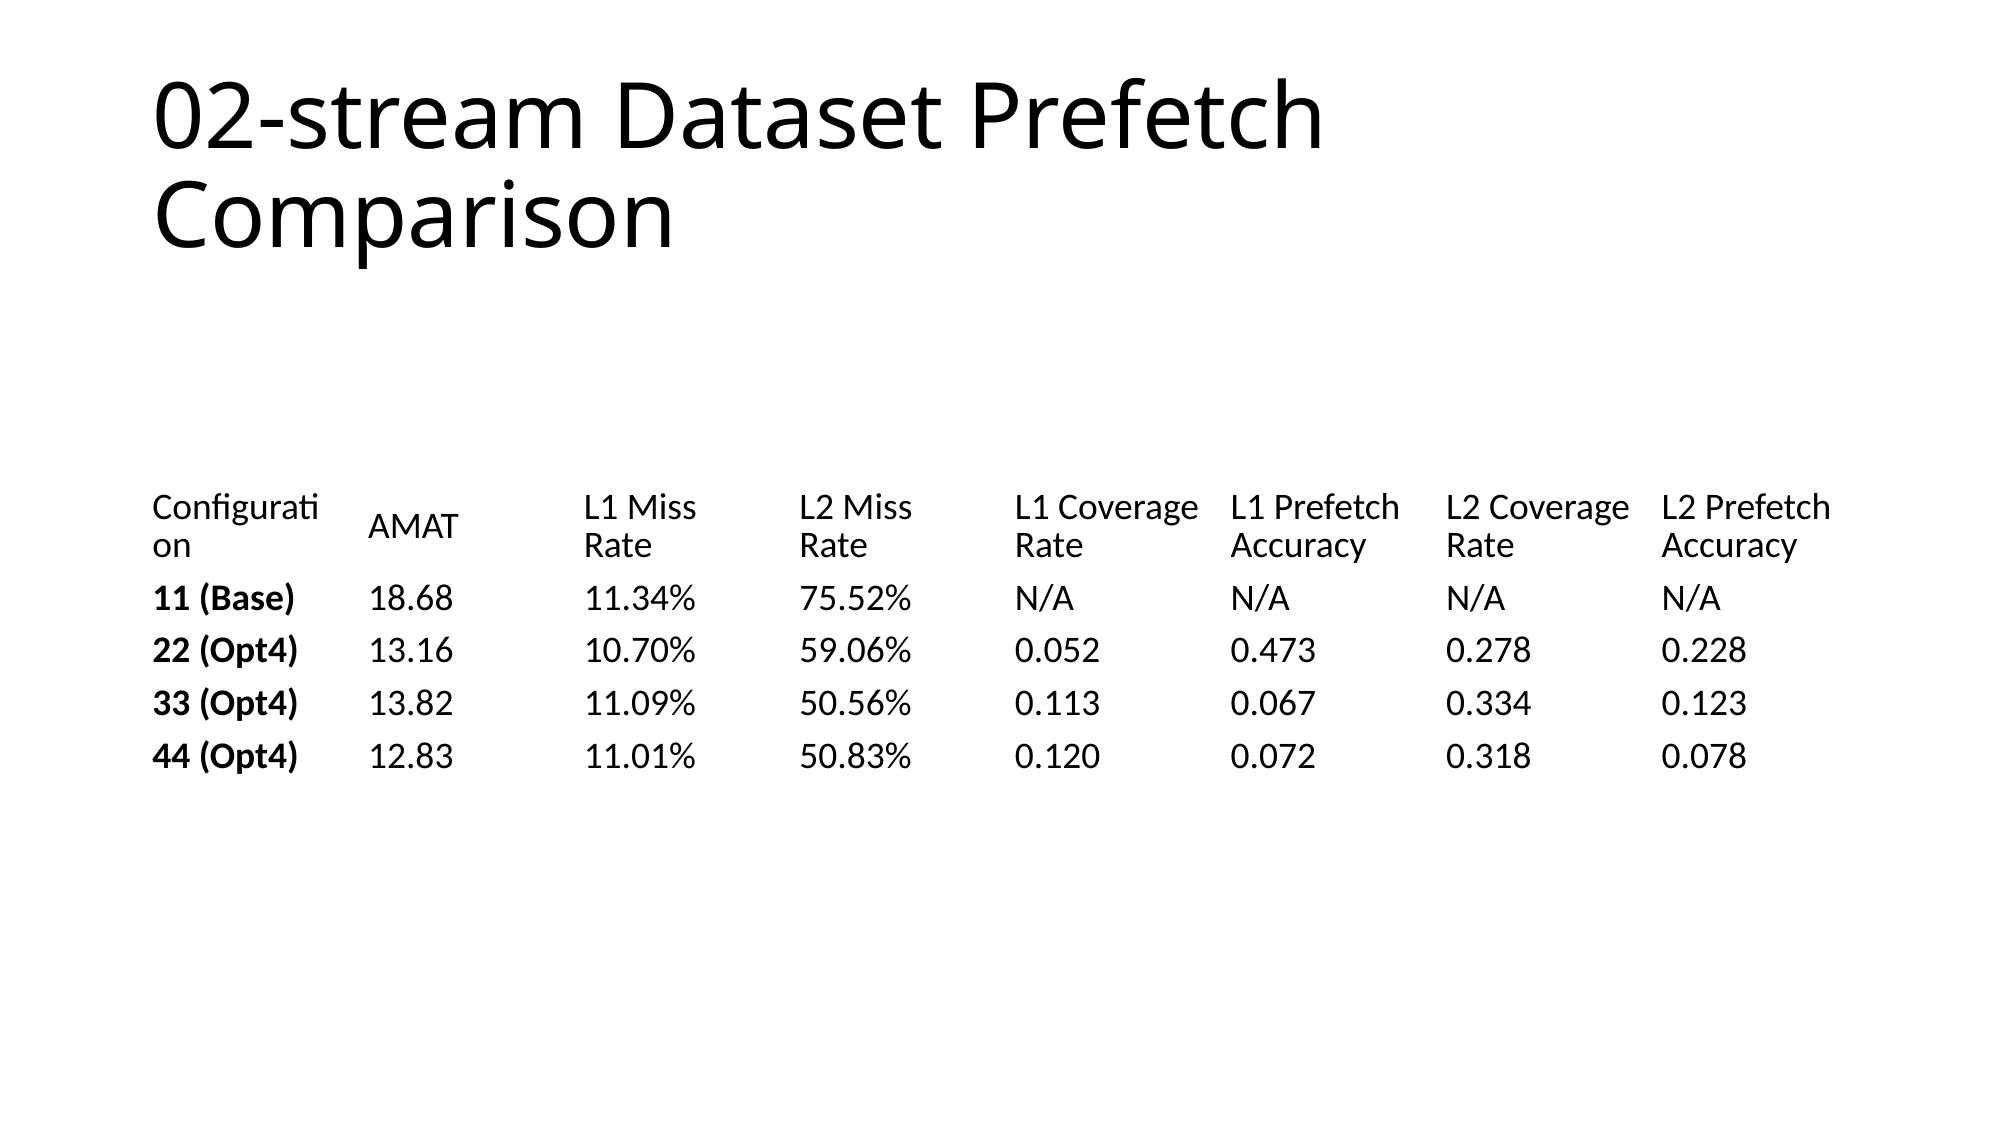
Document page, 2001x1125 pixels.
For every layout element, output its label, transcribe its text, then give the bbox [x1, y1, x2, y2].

table_header L1 Miss Rate [569, 484, 784, 574]
table_header L1 Prefetch Accuracy [1216, 484, 1431, 574]
table_cell 0.067 [1216, 680, 1431, 733]
title 02-stream Dataset Prefetch Comparison [137, 59, 1863, 278]
table_cell 0.334 [1431, 680, 1647, 733]
table_cell 33 (Opt4) [137, 680, 353, 733]
table_header L2 Miss Rate [784, 484, 1000, 574]
table_cell 10.70% [569, 627, 784, 680]
table_cell 11.01% [569, 733, 784, 786]
table_header L2 Prefetch Accuracy [1647, 484, 1862, 574]
table_cell N/A [1647, 574, 1862, 627]
table_cell 0.113 [1000, 680, 1216, 733]
table_cell 11.34% [569, 574, 784, 627]
table_cell N/A [1431, 574, 1647, 627]
table_cell 13.16 [353, 627, 569, 680]
table_header L2 Coverage Rate [1431, 484, 1647, 574]
table_cell 0.052 [1000, 627, 1216, 680]
table_cell 59.06% [784, 627, 1000, 680]
table_cell 0.228 [1647, 627, 1862, 680]
table_header Configuration [137, 484, 353, 574]
table_header L1 Coverage Rate [1000, 484, 1216, 574]
table_cell 0.078 [1647, 733, 1862, 786]
table_cell 22 (Opt4) [137, 627, 353, 680]
table_cell 0.278 [1431, 627, 1647, 680]
table_cell 18.68 [353, 574, 569, 627]
table_cell 0.473 [1216, 627, 1431, 680]
table_cell N/A [1000, 574, 1216, 627]
table_cell 50.56% [784, 680, 1000, 733]
table_cell 11.09% [569, 680, 784, 733]
table_cell 13.82 [353, 680, 569, 733]
table_cell 0.072 [1216, 733, 1431, 786]
table_header AMAT [353, 484, 569, 574]
table_cell 12.83 [353, 733, 569, 786]
table_cell 75.52% [784, 574, 1000, 627]
table_cell 44 (Opt4) [137, 733, 353, 786]
table_cell N/A [1216, 574, 1431, 627]
table_cell 0.120 [1000, 733, 1216, 786]
table_cell 0.123 [1647, 680, 1862, 733]
table_cell 50.83% [784, 733, 1000, 786]
table_cell 0.318 [1431, 733, 1647, 786]
table_cell 11 (Base) [137, 574, 353, 627]
